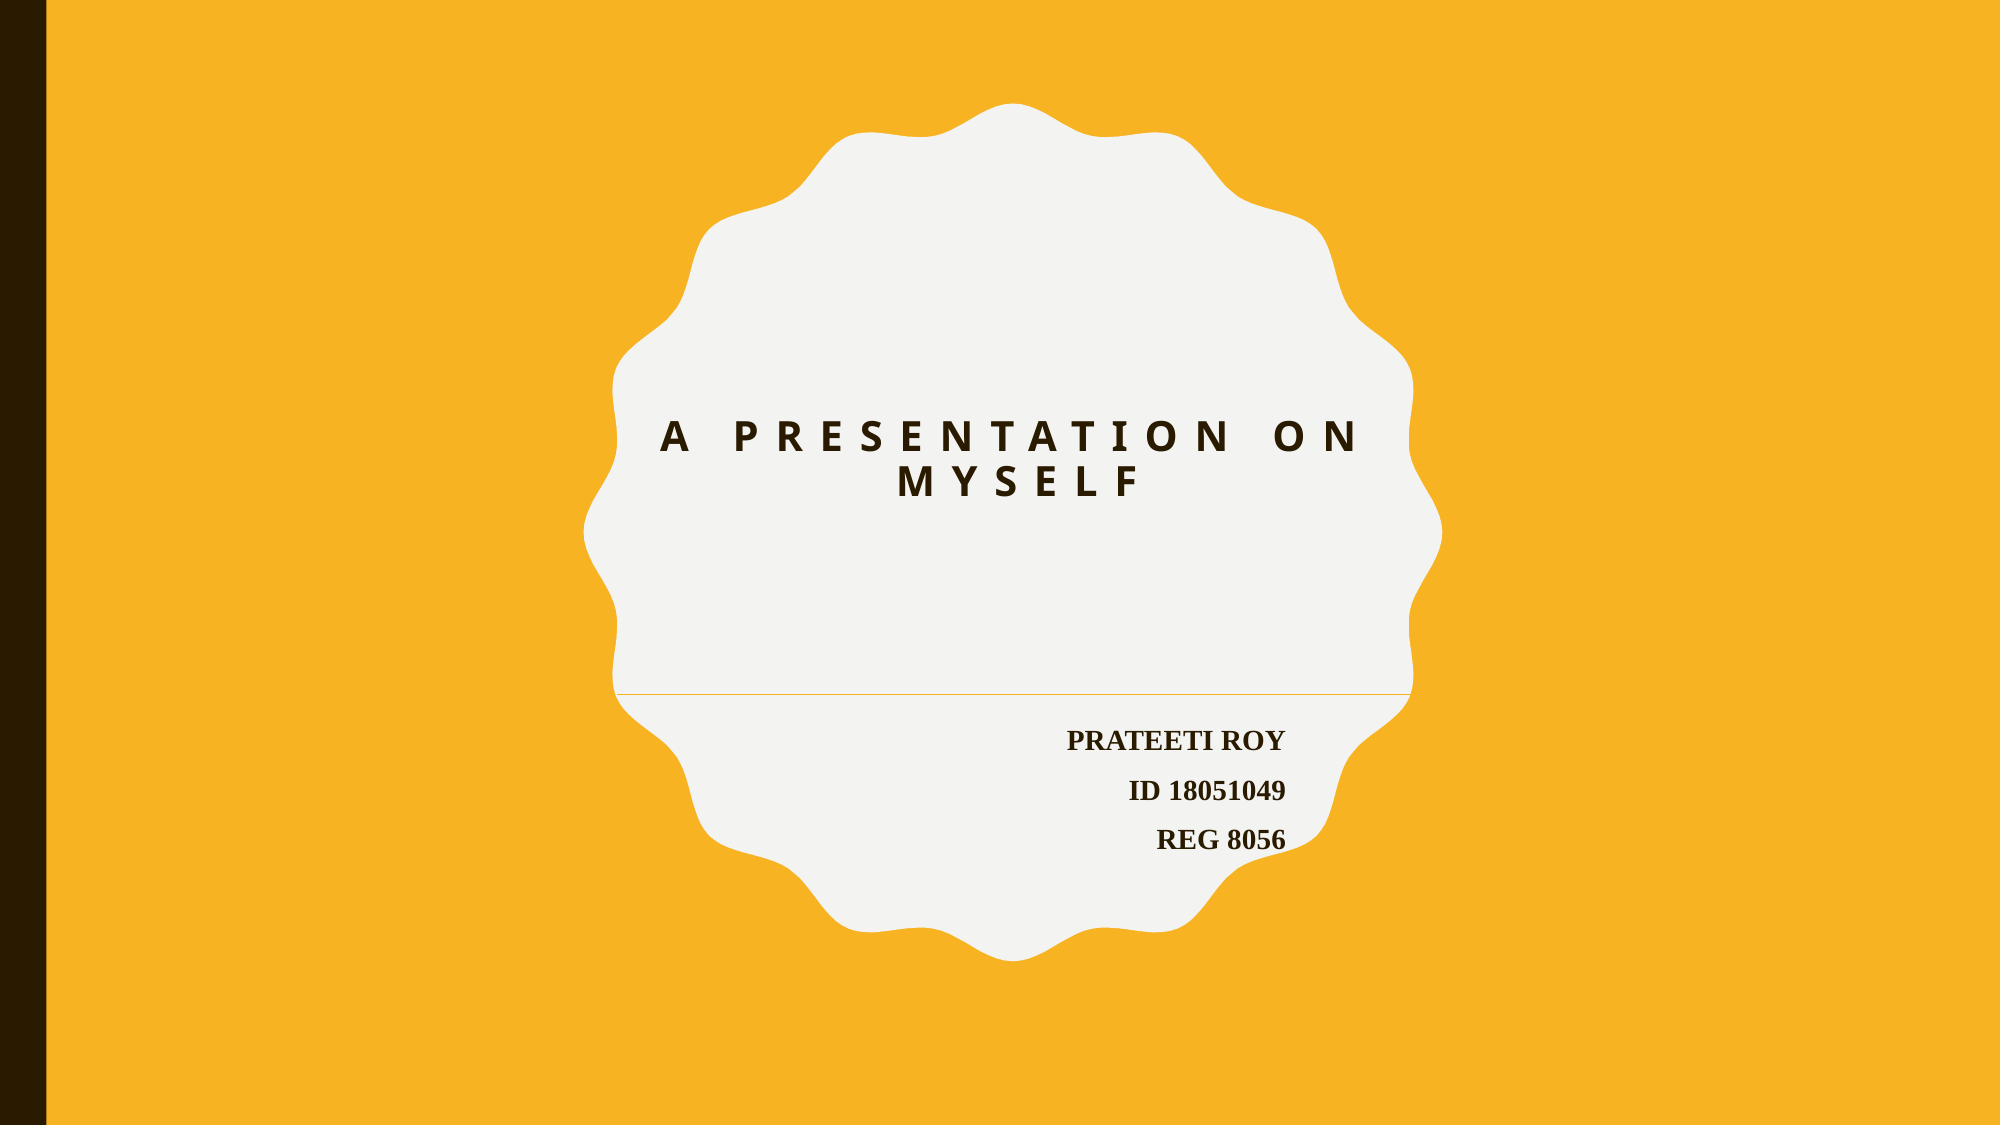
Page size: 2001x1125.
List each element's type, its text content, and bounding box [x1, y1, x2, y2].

subtitle Prateeti roy Id 18051049 Reg 8056 [1016, 727, 1302, 850]
title A presentation on myself [635, 358, 1399, 563]
